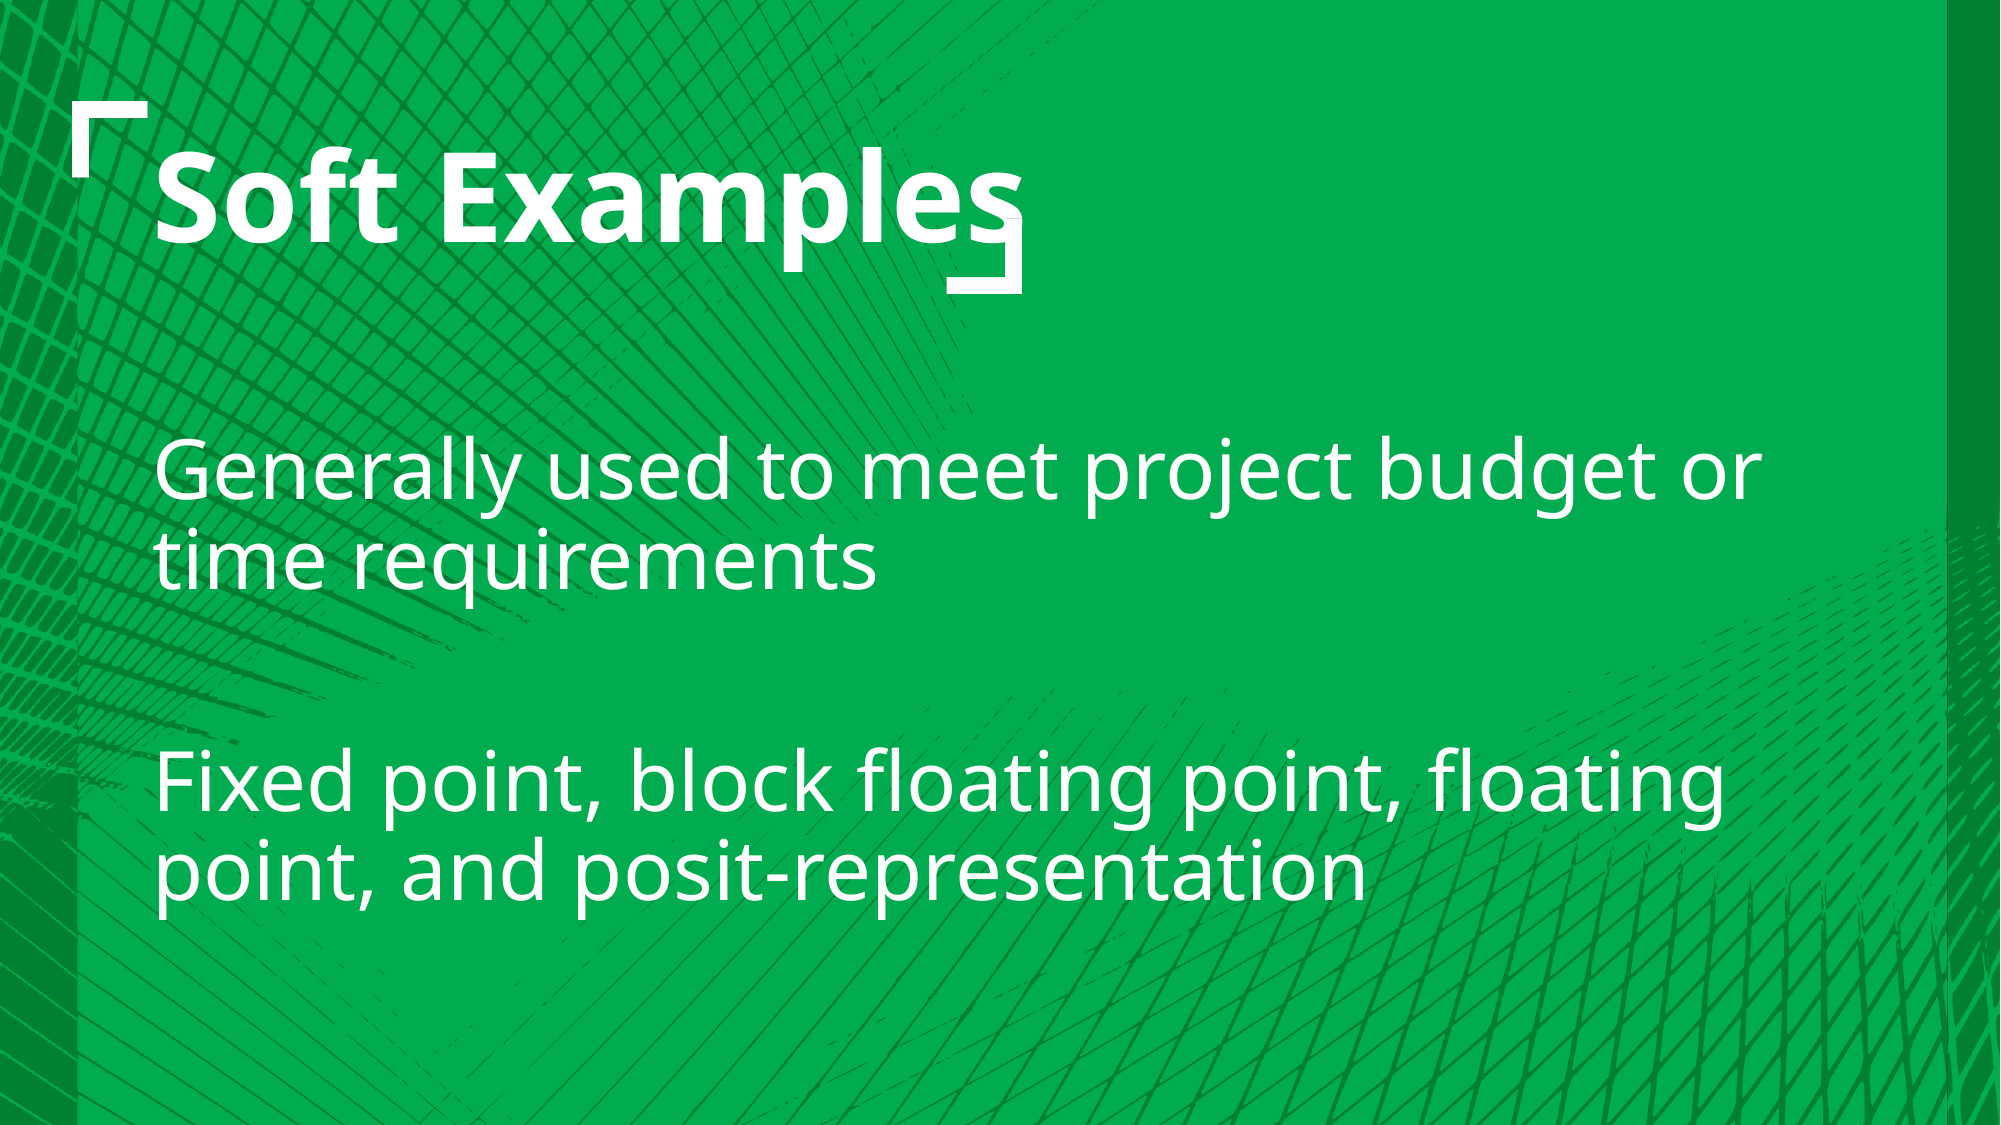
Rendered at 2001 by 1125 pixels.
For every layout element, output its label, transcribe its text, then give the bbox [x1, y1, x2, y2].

picture [0, 0, 2001, 1125]
text_box Soft Examples [137, 59, 1863, 278]
text_box Generally used to meet project budget or time requirements Fixed point, block floating point, floating point, and posit-representation [137, 299, 1863, 1014]
